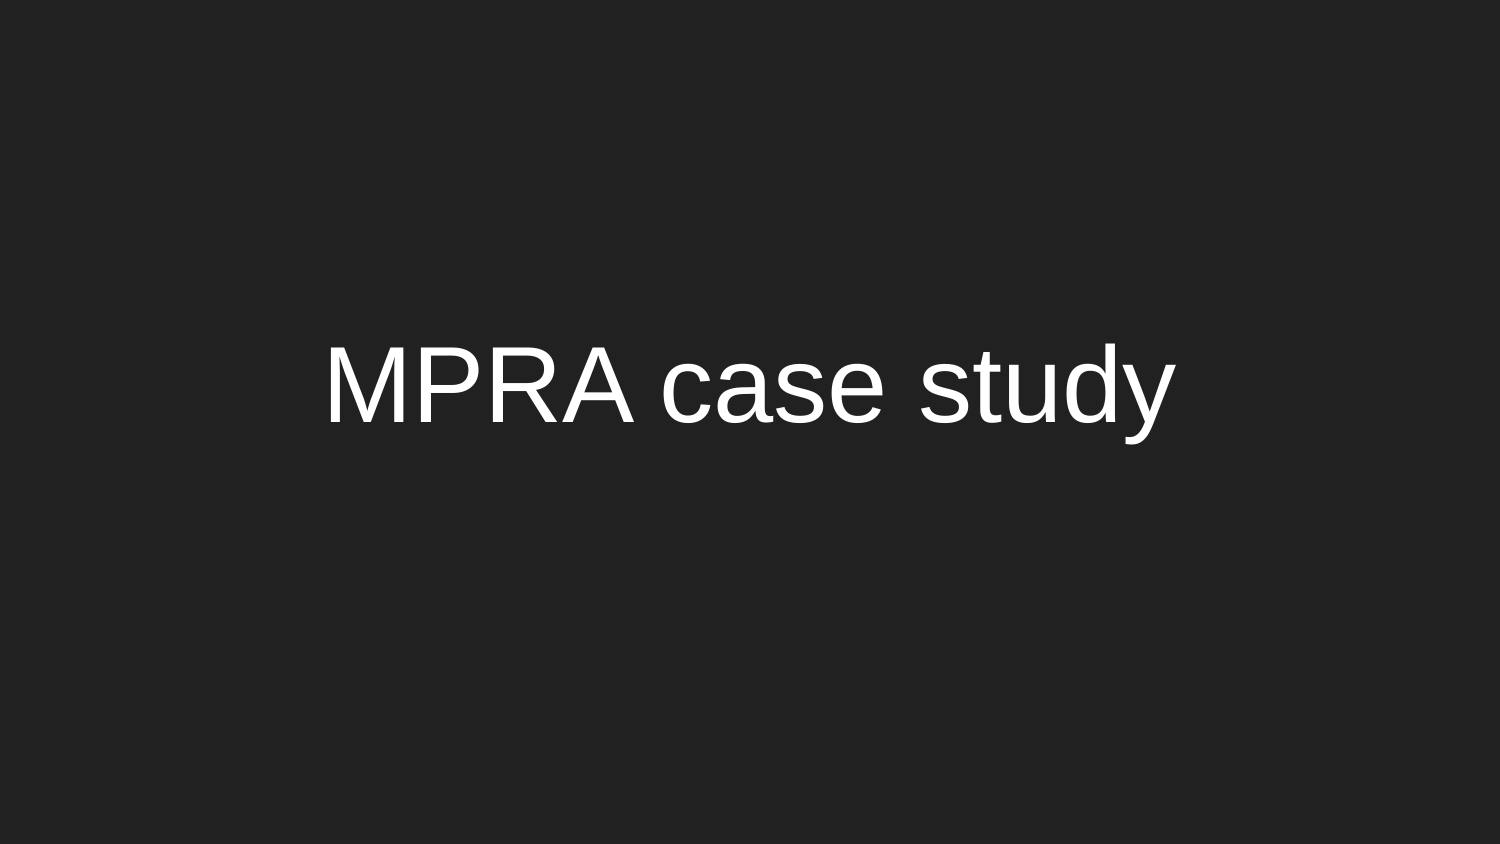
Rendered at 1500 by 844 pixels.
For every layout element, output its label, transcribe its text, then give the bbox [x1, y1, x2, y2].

title MPRA case study [51, 122, 1449, 459]
